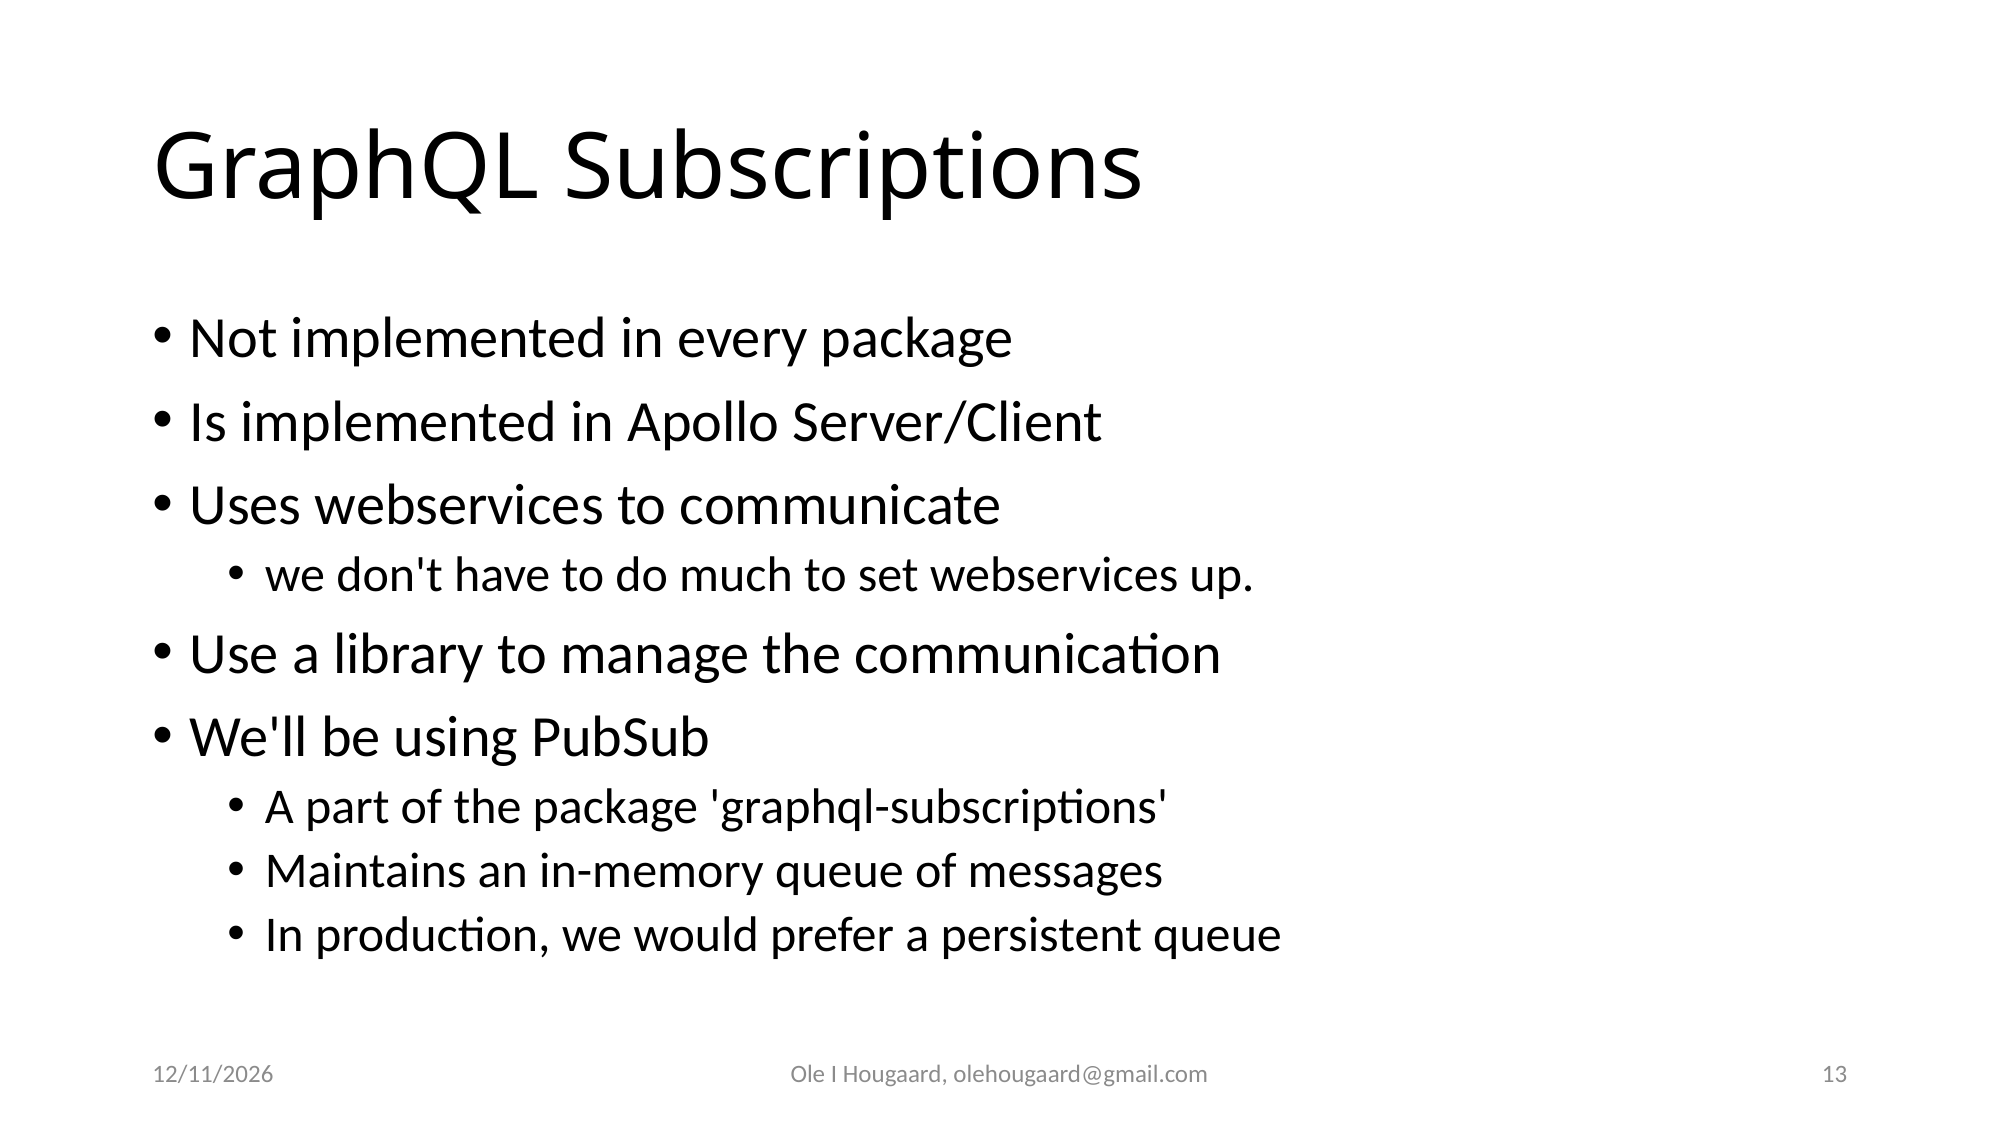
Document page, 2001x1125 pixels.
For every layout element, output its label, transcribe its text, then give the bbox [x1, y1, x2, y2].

title GraphQL Subscriptions [137, 59, 1863, 278]
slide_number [137, 1042, 588, 1103]
footer Ole I Hougaard, olehougaard@gmail.com [662, 1042, 1338, 1103]
list Not implemented in every package Is implemented in Apollo Server/Client Uses webservices to communicate we don't have to do much to set webservices up. Use a library to manage the communication We'll be using PubSub A part of the package 'graphql-subscriptions' Maintains an in-memory queue of messages In production, we would prefer a persistent queue [137, 299, 1863, 1014]
slide_number 13 [1412, 1042, 1863, 1103]
